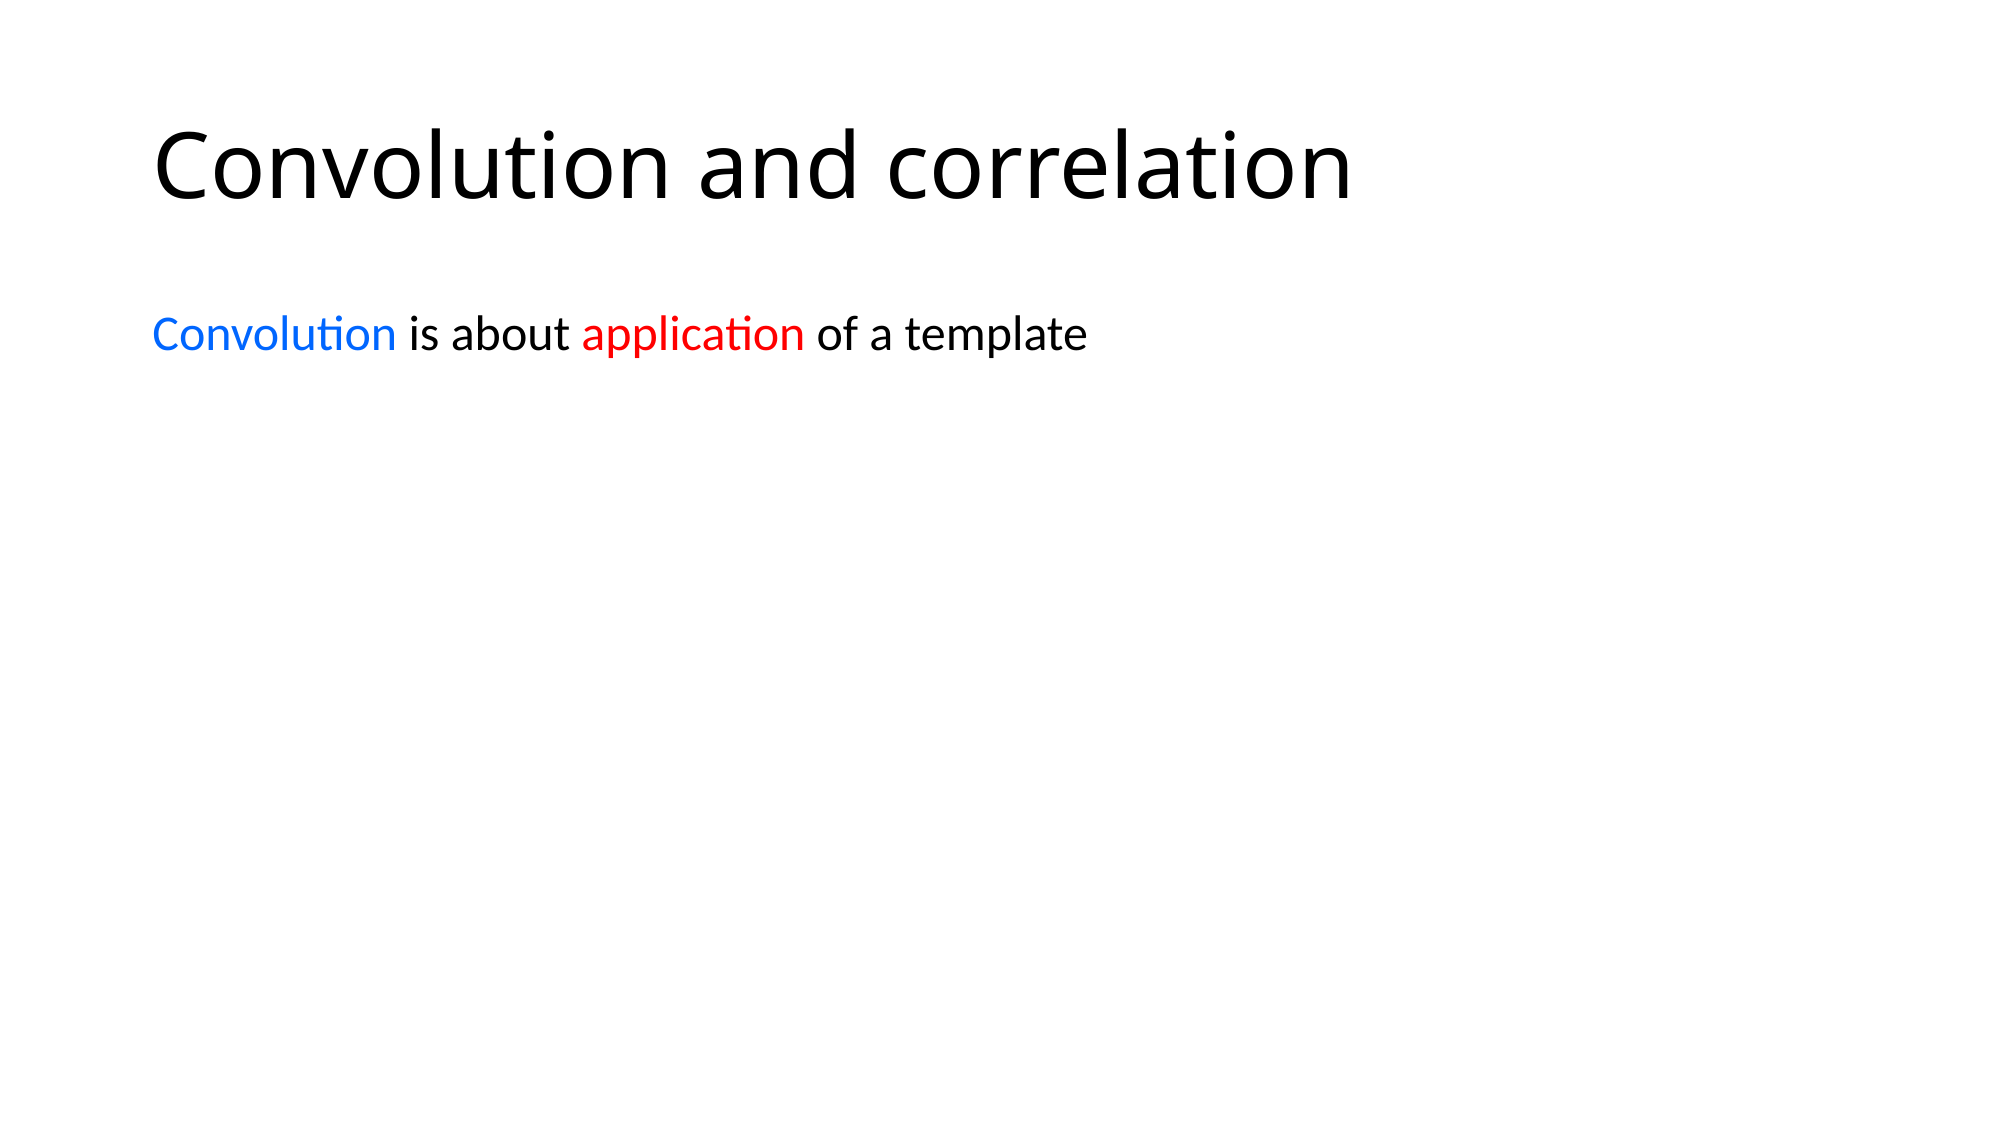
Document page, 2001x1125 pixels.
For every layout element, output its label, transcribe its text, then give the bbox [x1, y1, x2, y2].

list Convolution is about application of a template [137, 299, 1863, 1014]
title Convolution and correlation [137, 59, 1863, 278]
